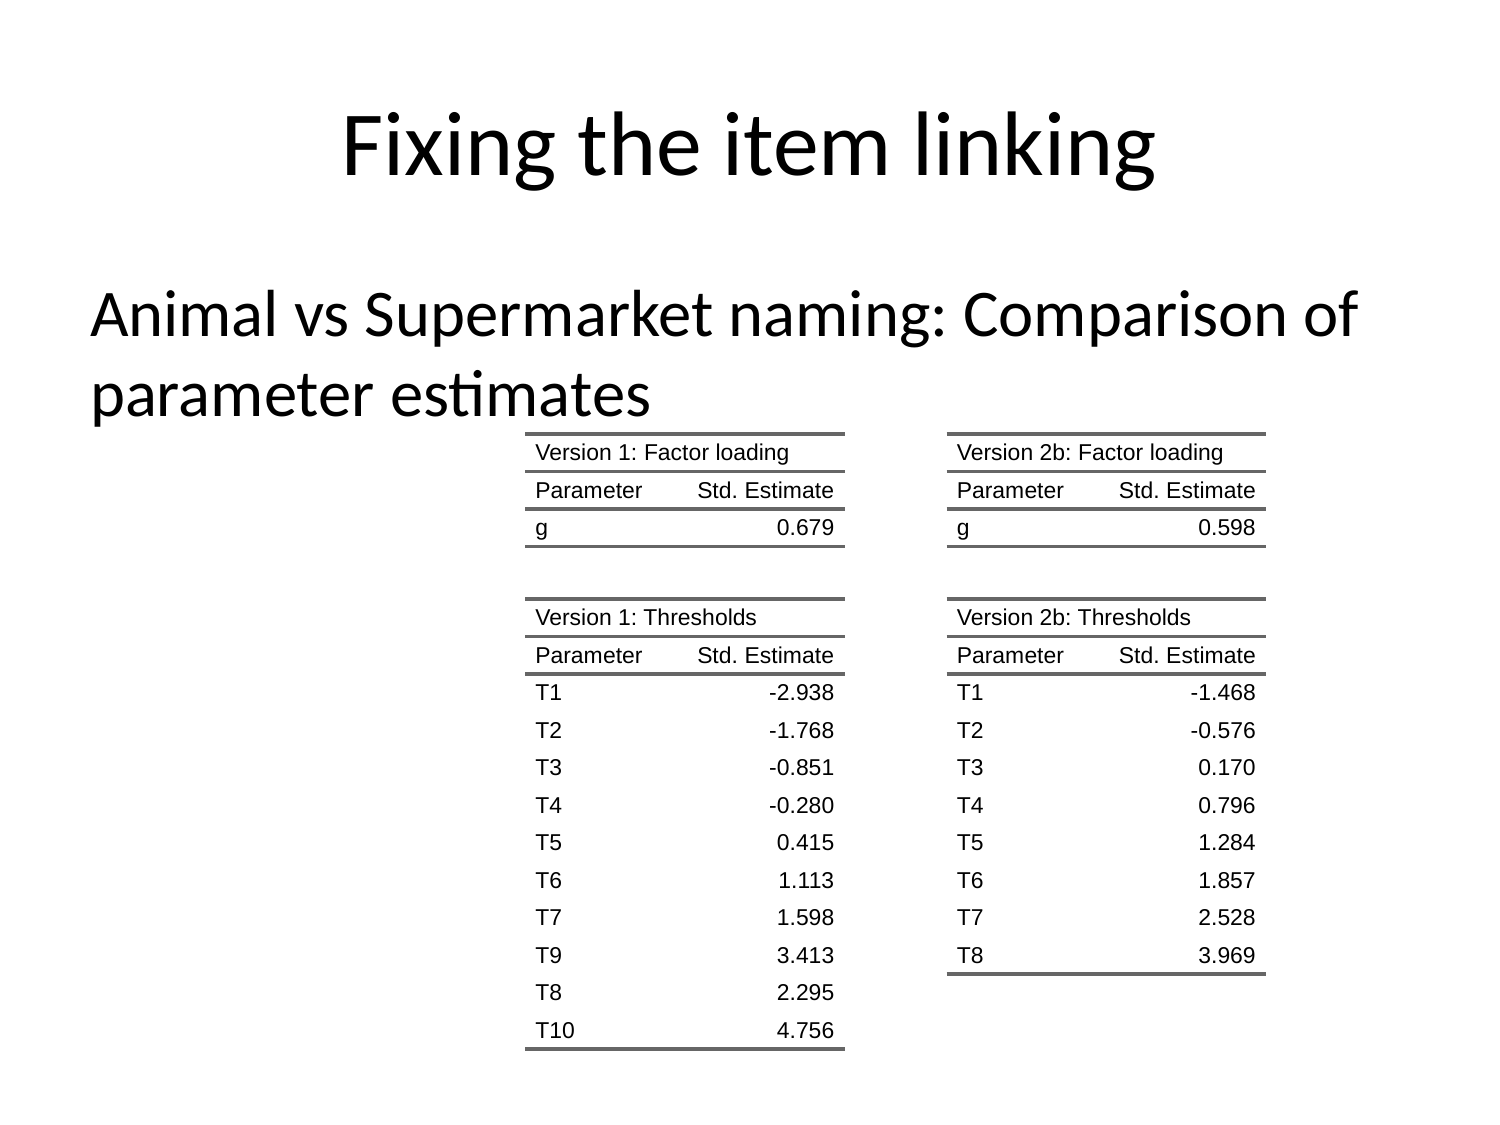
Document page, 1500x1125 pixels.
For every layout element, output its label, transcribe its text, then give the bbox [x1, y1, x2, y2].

table_cell T4 [525, 786, 685, 824]
table_cell Parameter [525, 638, 685, 672]
table_cell T6 [947, 861, 1106, 899]
table_cell -0.280 [685, 786, 845, 824]
table_cell 1.598 [685, 899, 845, 936]
table_cell 0.598 [1106, 511, 1266, 545]
table_cell T3 [525, 749, 685, 786]
table_cell -1.768 [685, 711, 845, 749]
list Animal vs Supermarket naming: Comparison of parameter estimates [75, 262, 1425, 1005]
table_cell T8 [947, 936, 1106, 972]
table_cell T2 [525, 711, 685, 749]
table_cell Parameter [525, 473, 685, 507]
table_cell 1.113 [685, 861, 845, 899]
table_cell -0.576 [1106, 711, 1266, 749]
table_cell 1.284 [1106, 824, 1266, 861]
table_cell 3.413 [685, 936, 845, 974]
table_cell 0.679 [685, 511, 845, 545]
table_cell -1.468 [1106, 676, 1266, 711]
table_cell T7 [525, 899, 685, 936]
table_cell 1.857 [1106, 861, 1266, 899]
table_cell T8 [525, 974, 685, 1011]
table_header Version 2b: Thresholds [947, 601, 1266, 635]
table_cell T2 [947, 711, 1106, 749]
table_cell T7 [947, 899, 1106, 936]
table_cell T3 [947, 749, 1106, 786]
table_cell 0.415 [685, 824, 845, 861]
table_cell Parameter [947, 638, 1106, 672]
table_cell T5 [947, 824, 1106, 861]
table_cell T10 [525, 1011, 685, 1047]
table_cell T4 [947, 786, 1106, 824]
table_cell T1 [525, 676, 685, 711]
table_cell 2.295 [685, 974, 845, 1011]
table_cell Std. Estimate [1106, 473, 1266, 507]
table_header Version 2b: Factor loading [947, 436, 1266, 470]
table_cell 2.528 [1106, 899, 1266, 936]
table_cell g [947, 511, 1106, 545]
table_cell 4.756 [685, 1011, 845, 1047]
table_header Version 1: Factor loading [525, 436, 845, 470]
table_cell 0.170 [1106, 749, 1266, 786]
table_cell Parameter [947, 473, 1106, 507]
title Fixing the item linking [75, 45, 1425, 233]
table_cell T6 [525, 861, 685, 899]
table_cell 3.969 [1106, 936, 1266, 972]
table_cell T9 [525, 936, 685, 974]
table_cell Std. Estimate [685, 473, 845, 507]
table_cell -2.938 [685, 676, 845, 711]
table_cell g [525, 511, 685, 545]
table_cell T5 [525, 824, 685, 861]
table_cell T1 [947, 676, 1106, 711]
table_cell -0.851 [685, 749, 845, 786]
table_cell 0.796 [1106, 786, 1266, 824]
table_cell Std. Estimate [1106, 638, 1266, 672]
table_header Version 1: Thresholds [525, 601, 845, 635]
table_cell Std. Estimate [685, 638, 845, 672]
